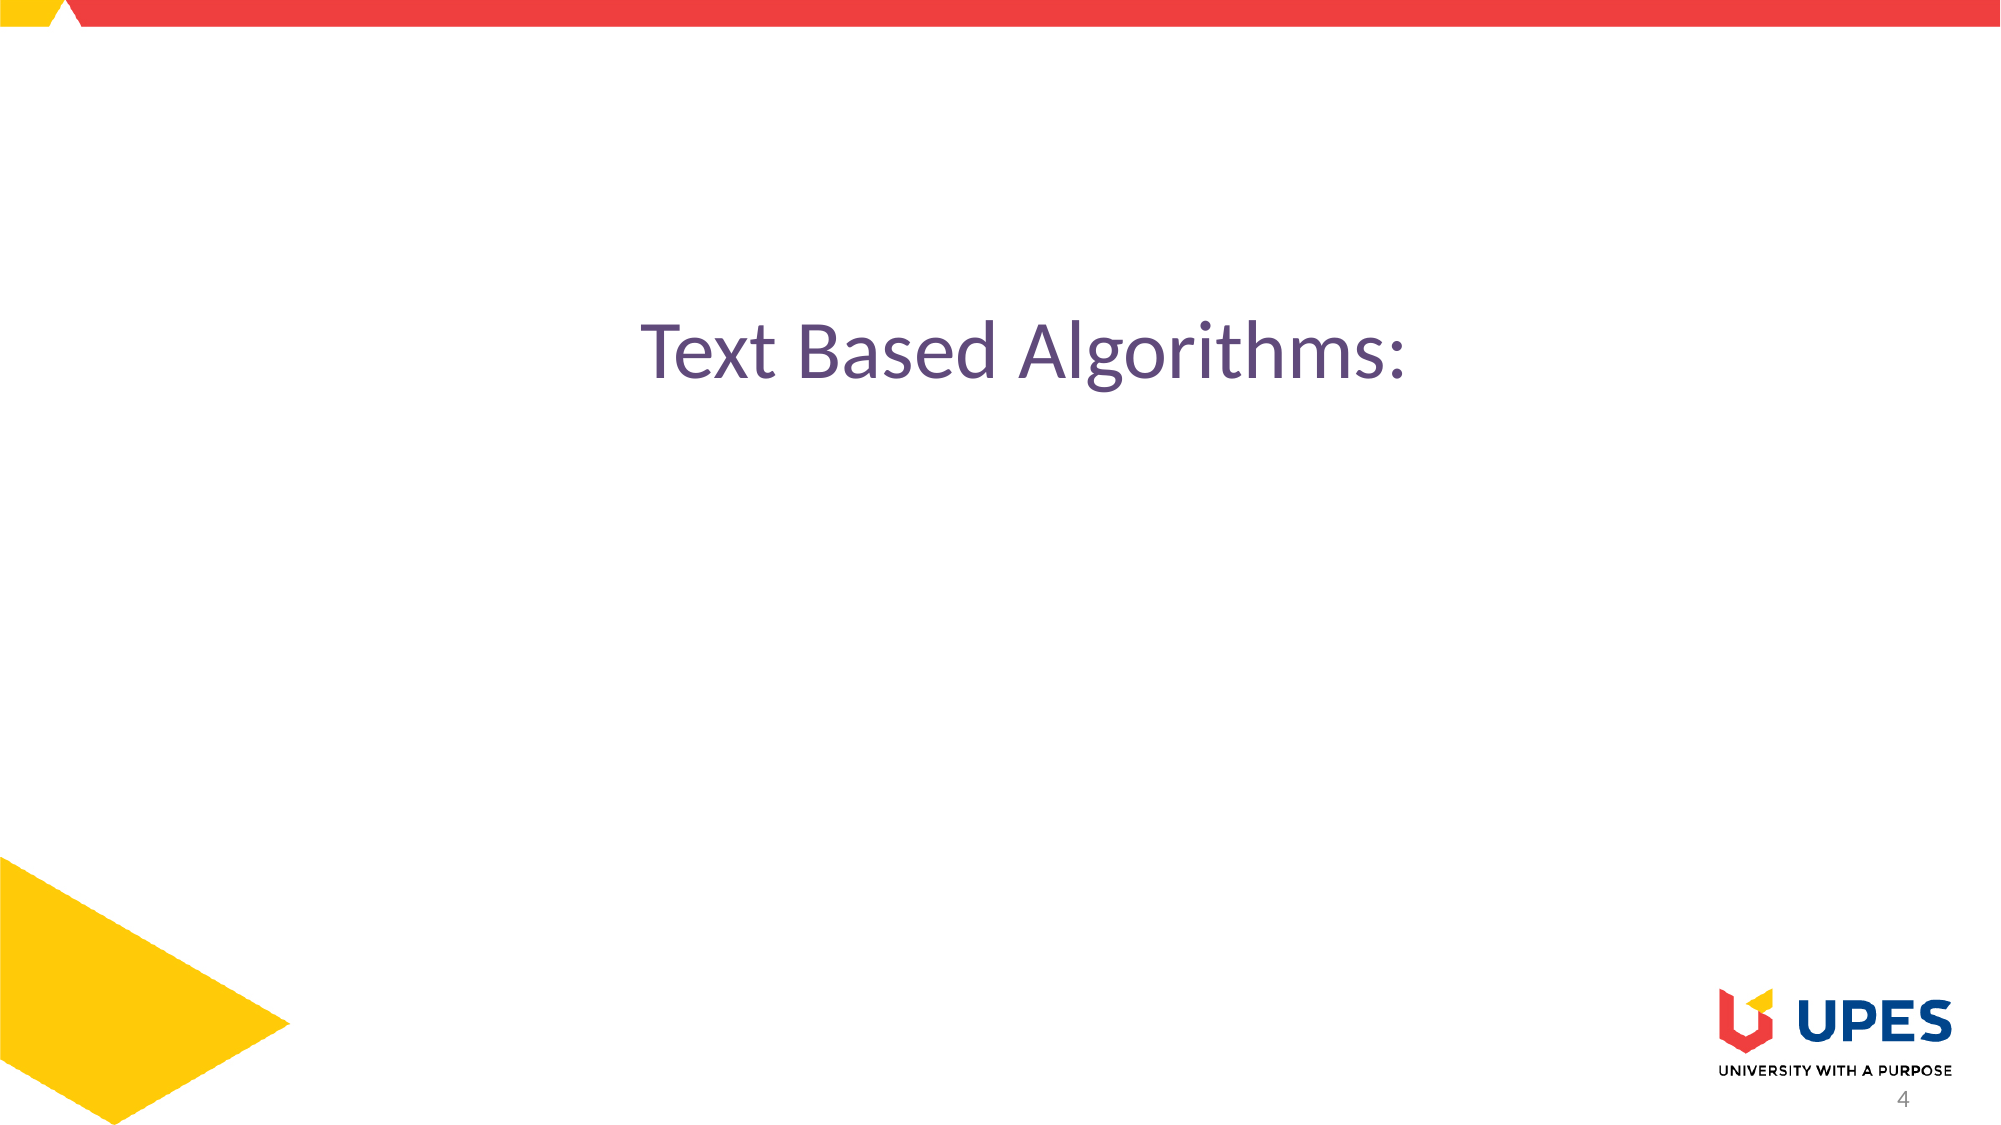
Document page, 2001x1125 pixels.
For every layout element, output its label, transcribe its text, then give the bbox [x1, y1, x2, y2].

picture [0, 0, 2001, 1125]
list Text Based Algorithms: [125, 287, 1925, 424]
